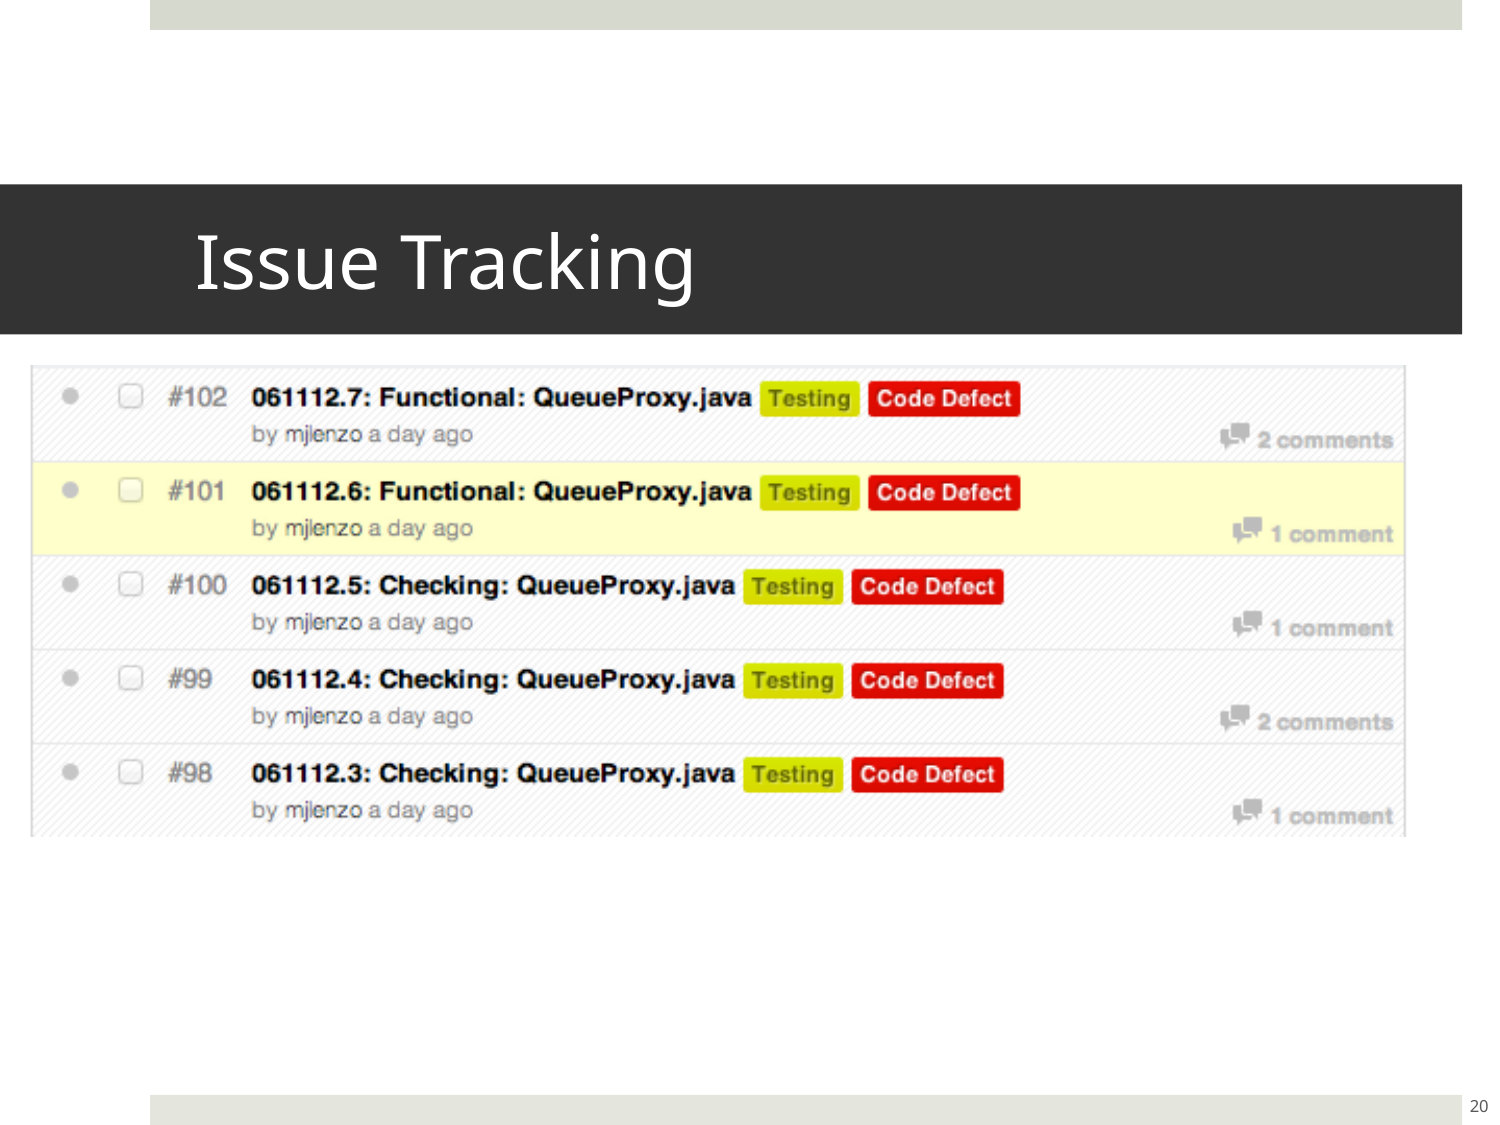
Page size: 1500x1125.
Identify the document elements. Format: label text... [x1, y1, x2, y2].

title Issue Tracking [0, 184, 1463, 335]
picture [0, 365, 1447, 837]
slide_number 20 [1441, 1077, 1500, 1125]
